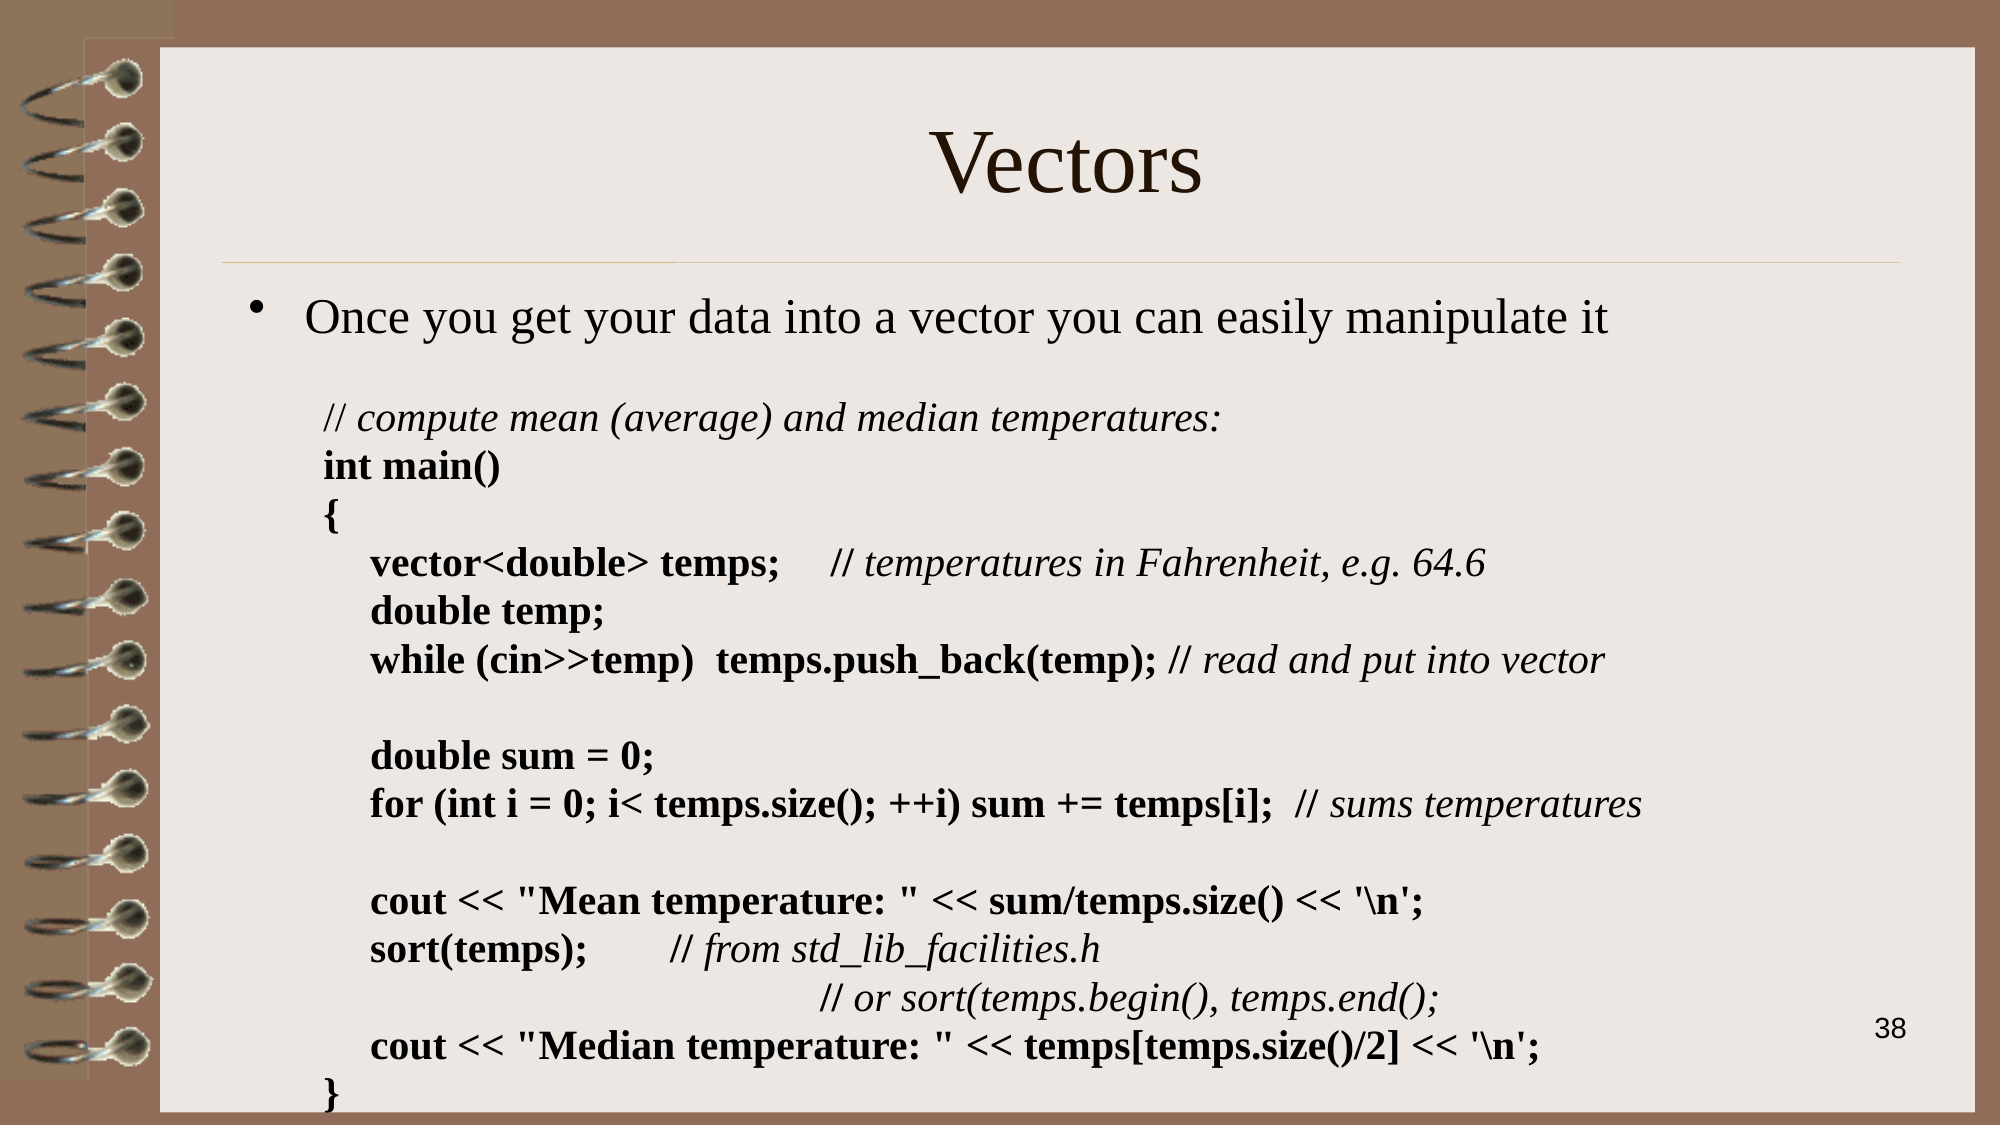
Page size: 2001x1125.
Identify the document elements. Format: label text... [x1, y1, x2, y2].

list Once you get your data into a vector you can easily manipulate it // compute mean (average) and median temperatures: int main() { vector<double> temps; // temperatures in Fahrenheit, e.g. 64.6 double temp; while (cin>>temp) temps.push_back(temp); // read and put into vector double sum = 0; for (int i = 0; i< temps.size(); ++i) sum += temps[i]; // sums temperatures cout << "Mean temperature: " << sum/temps.size() << '\n'; sort(temps); // from std_lib_facilities.h // or sort(temps.begin(), temps.end(); cout << "Median temperature: " << temps[temps.size()/2] << '\n'; } [233, 287, 1900, 963]
title Vectors [233, 62, 1900, 250]
picture [0, 0, 175, 1080]
slide_number 38 [1505, 1001, 1922, 1077]
